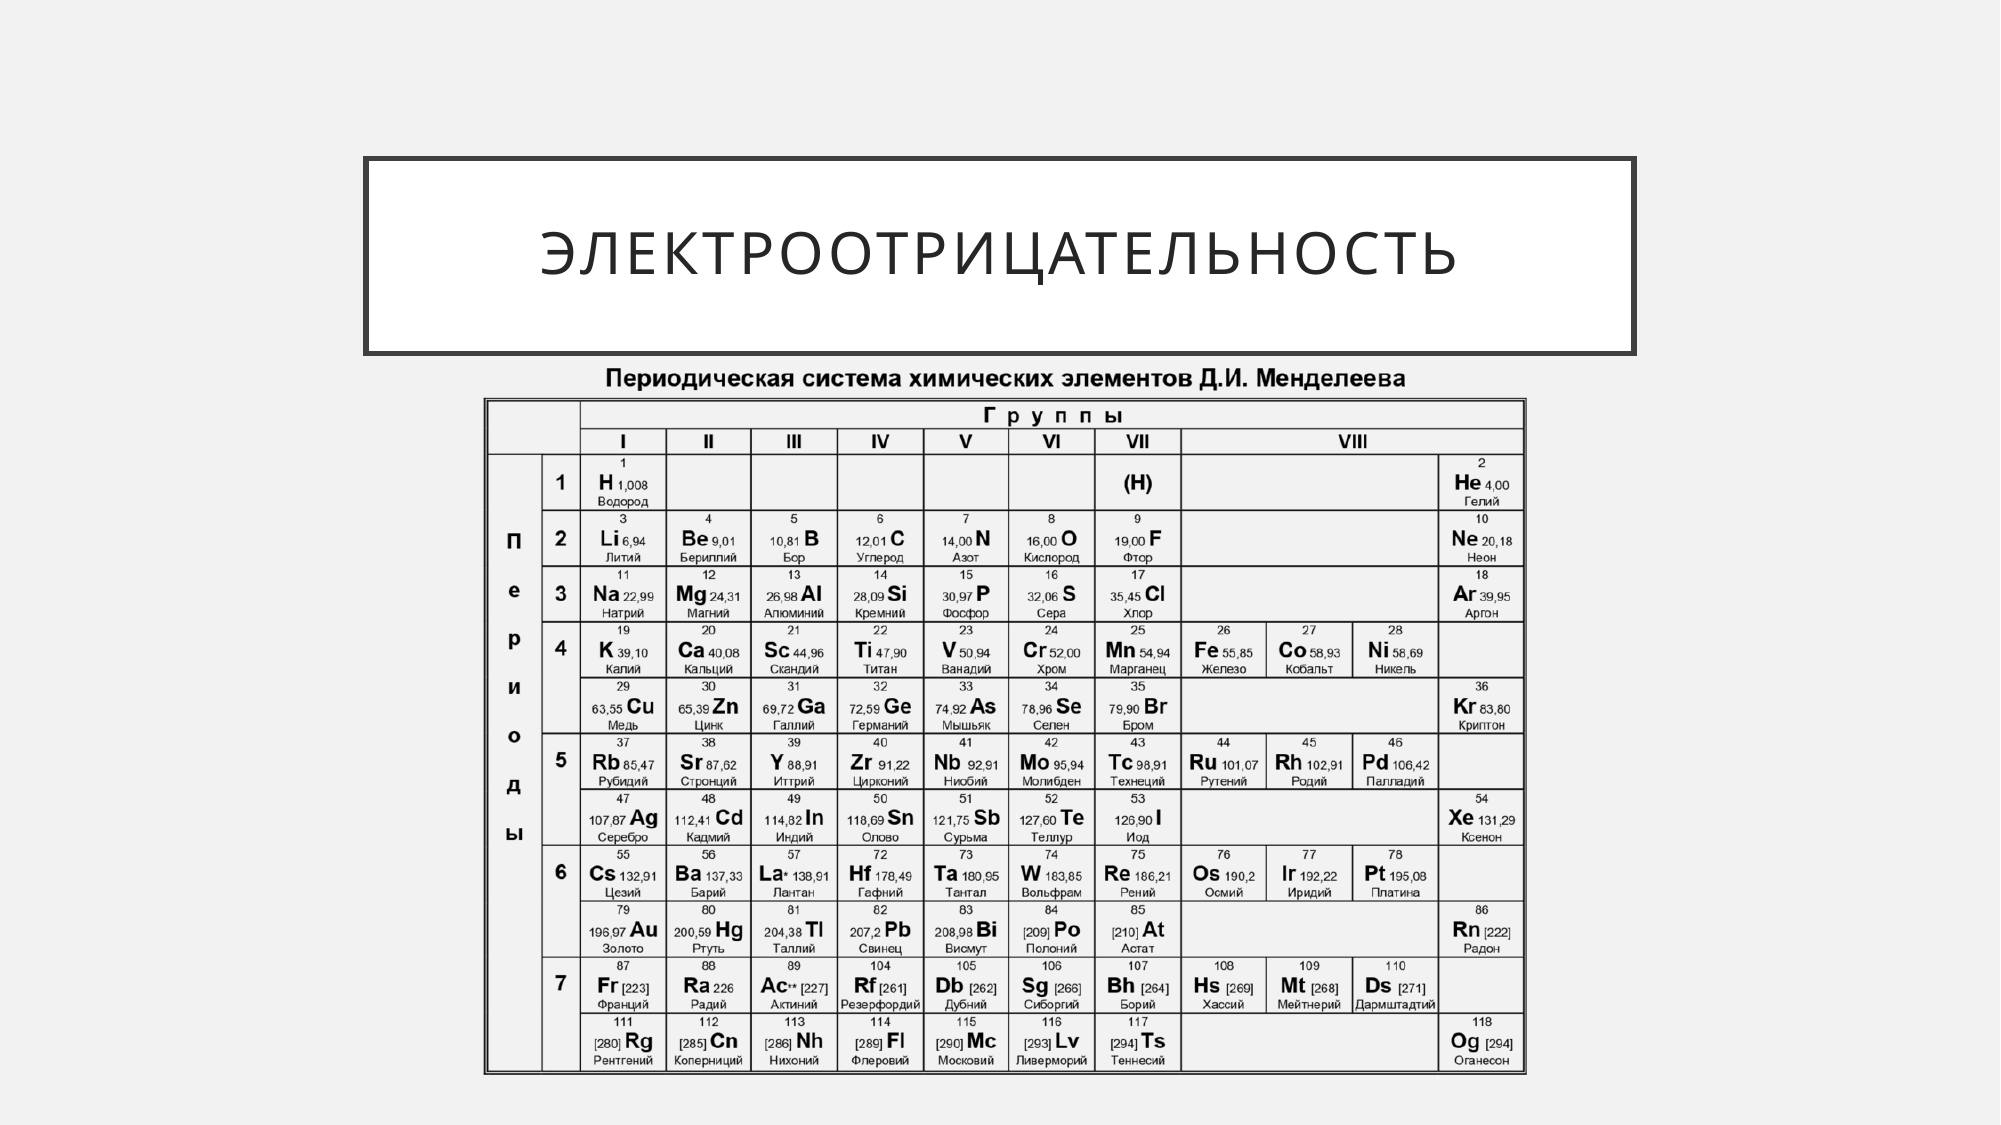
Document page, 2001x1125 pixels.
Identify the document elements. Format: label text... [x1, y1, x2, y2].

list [466, 366, 1534, 1079]
title ЭЛЕКТРООТРИЦАТЕЛЬНОСТЬ [363, 156, 1637, 356]
